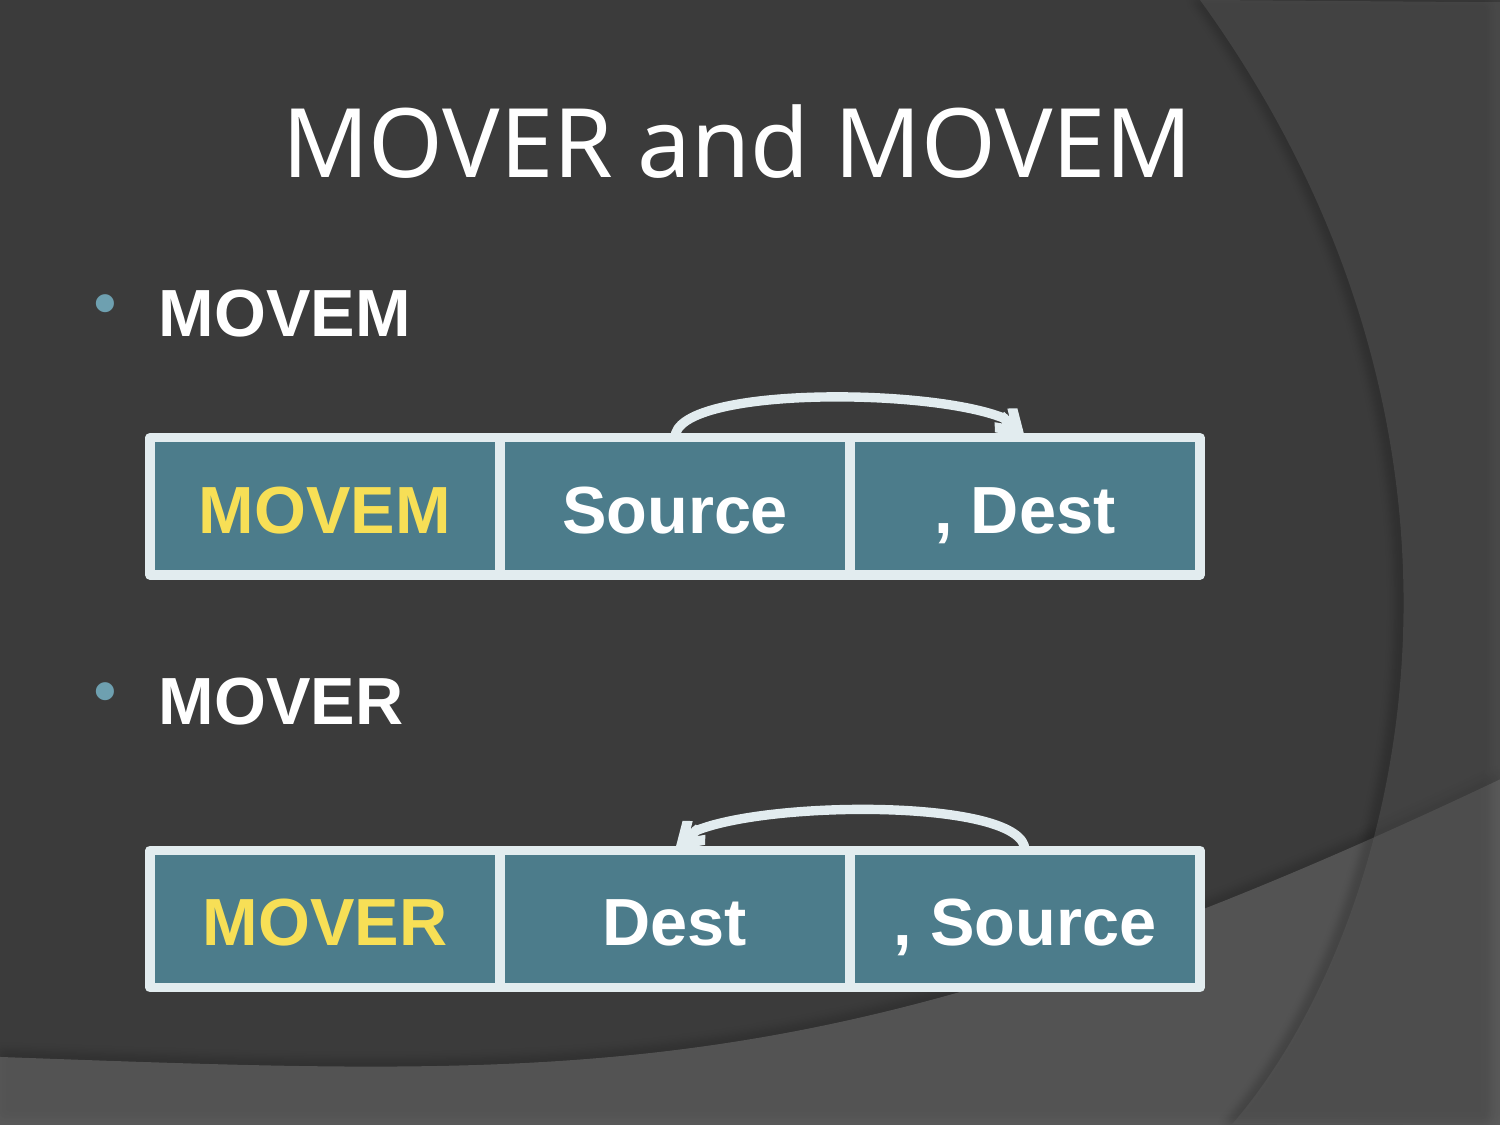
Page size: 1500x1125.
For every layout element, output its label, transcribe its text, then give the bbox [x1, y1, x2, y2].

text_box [149, 849, 1201, 988]
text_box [149, 437, 1201, 576]
list MOVER [75, 650, 675, 763]
list MOVEM [75, 262, 675, 425]
title MOVER and MOVEM [75, 45, 1400, 233]
